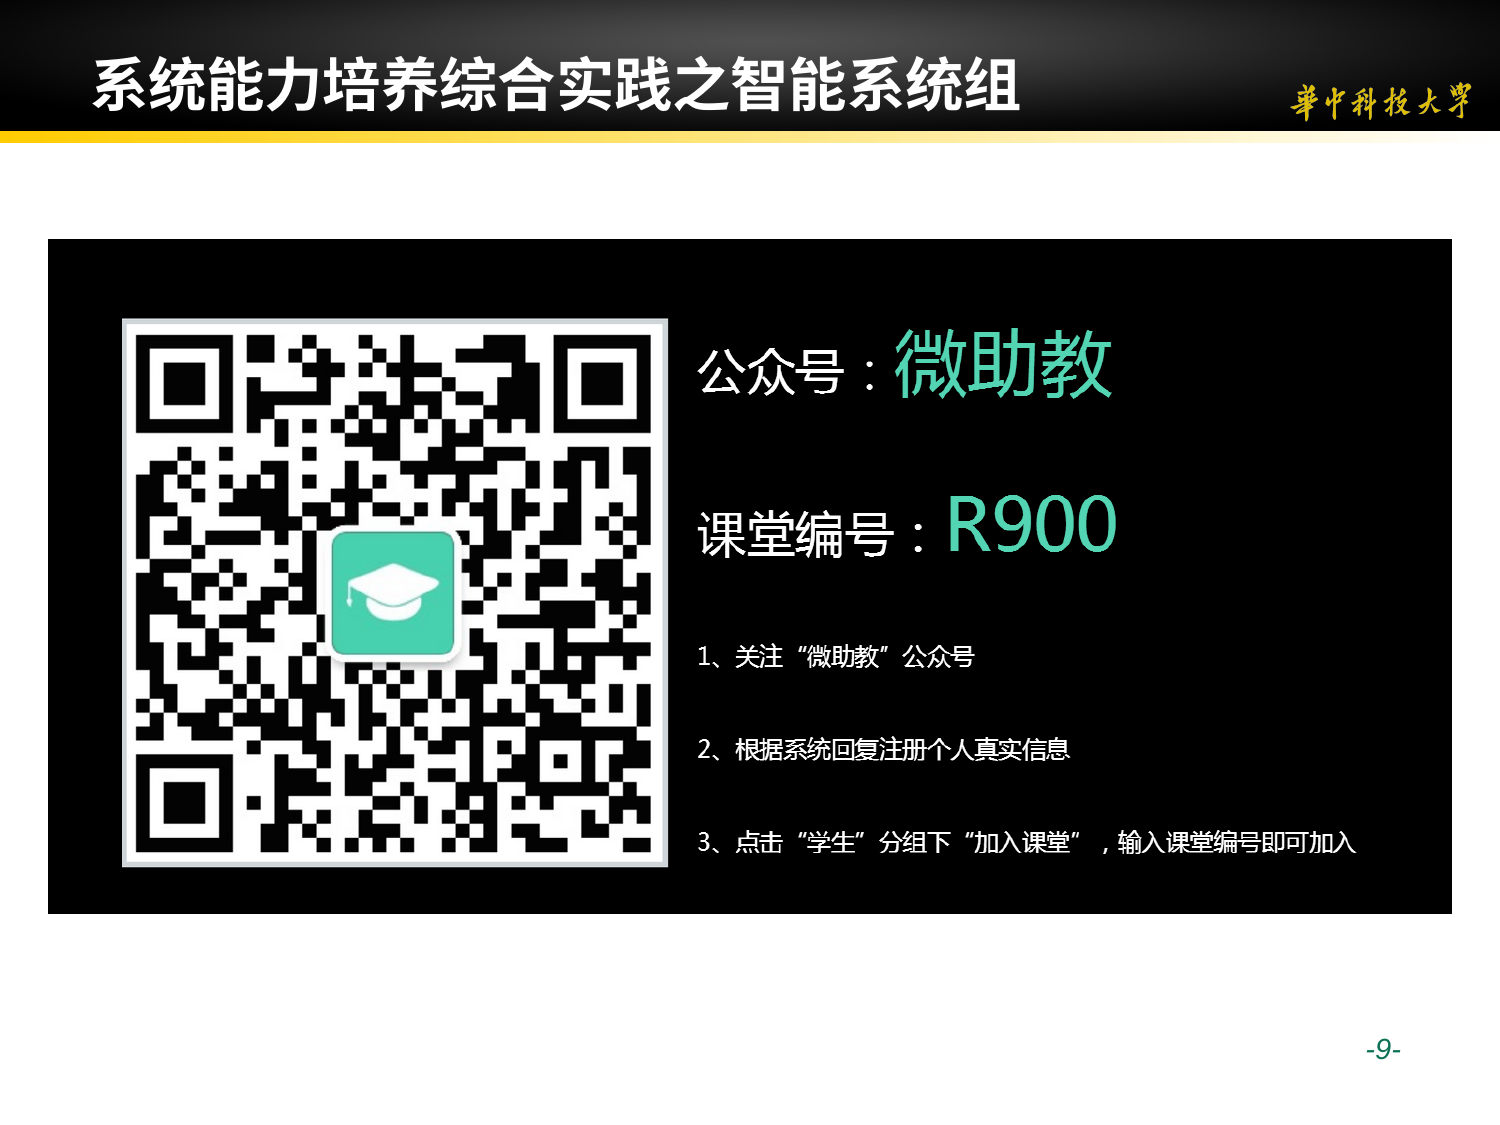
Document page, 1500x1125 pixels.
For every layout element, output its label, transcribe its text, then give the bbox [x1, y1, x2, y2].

slide_number -- [1257, 1023, 1425, 1102]
picture [47, 239, 1453, 915]
picture [0, 0, 1500, 131]
title 系统能力培养综合实践之智能系统组 [75, 35, 1425, 131]
